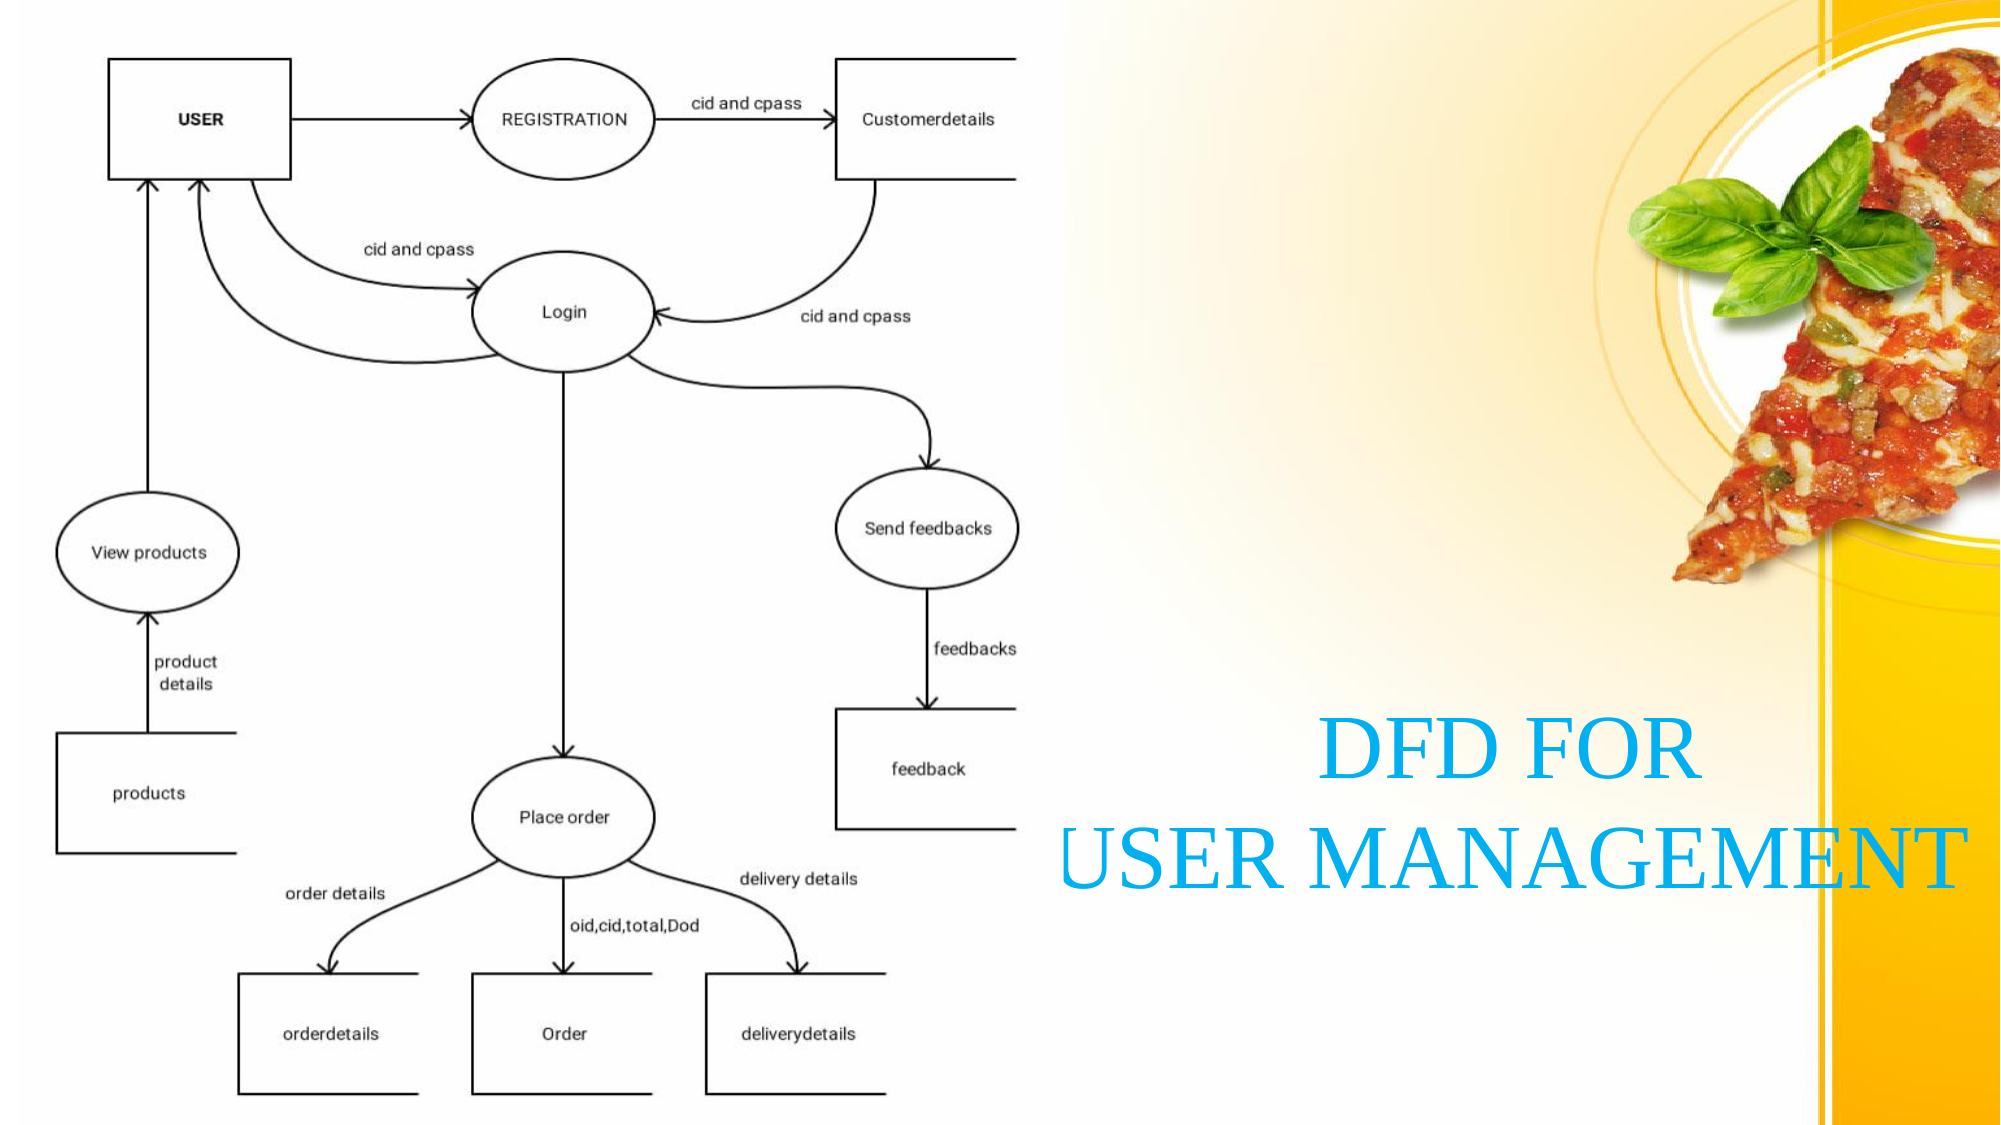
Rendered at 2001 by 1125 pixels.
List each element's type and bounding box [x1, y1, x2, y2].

list [1064, 0, 2000, 1125]
picture [18, 0, 1064, 1125]
